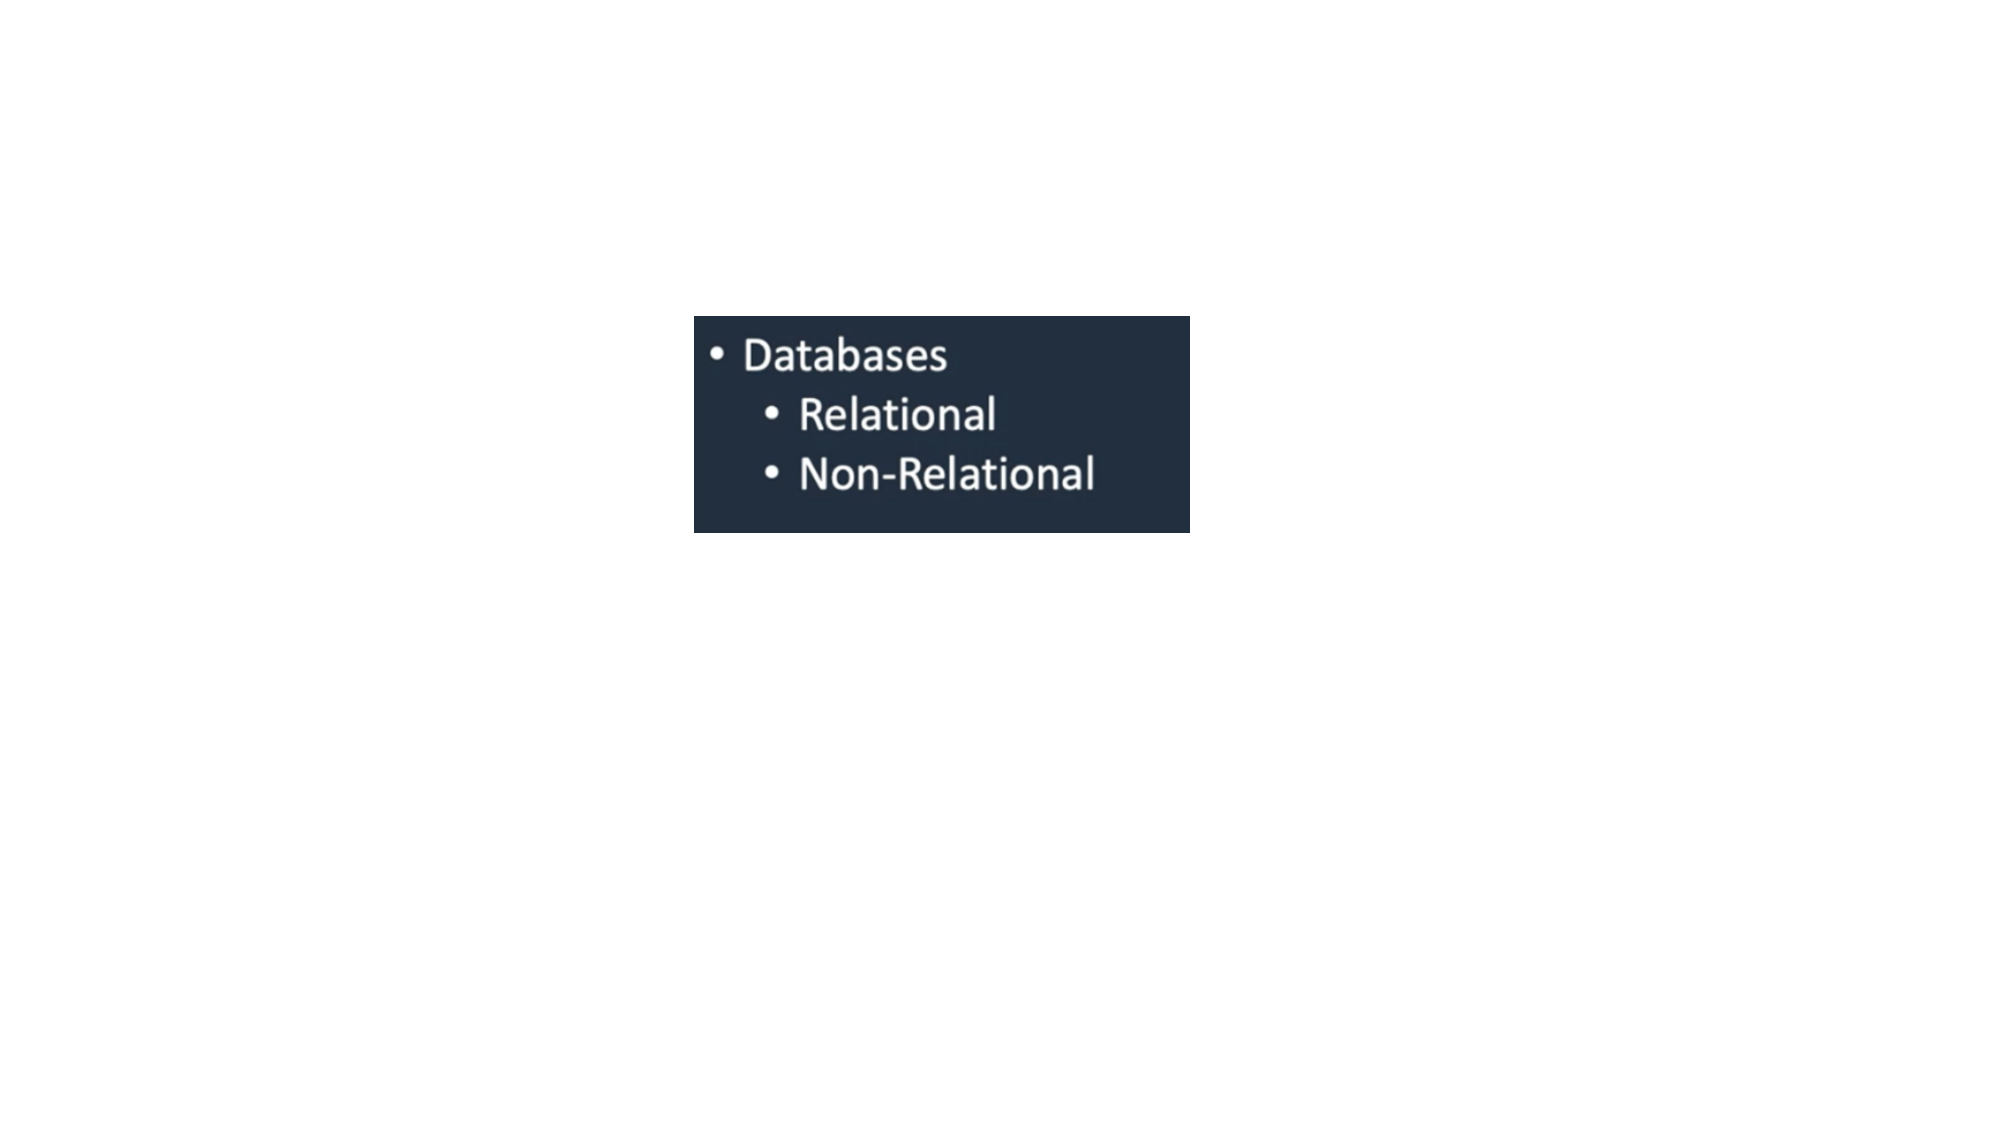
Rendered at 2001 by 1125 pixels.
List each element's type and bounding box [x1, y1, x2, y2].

picture [694, 316, 1190, 533]
